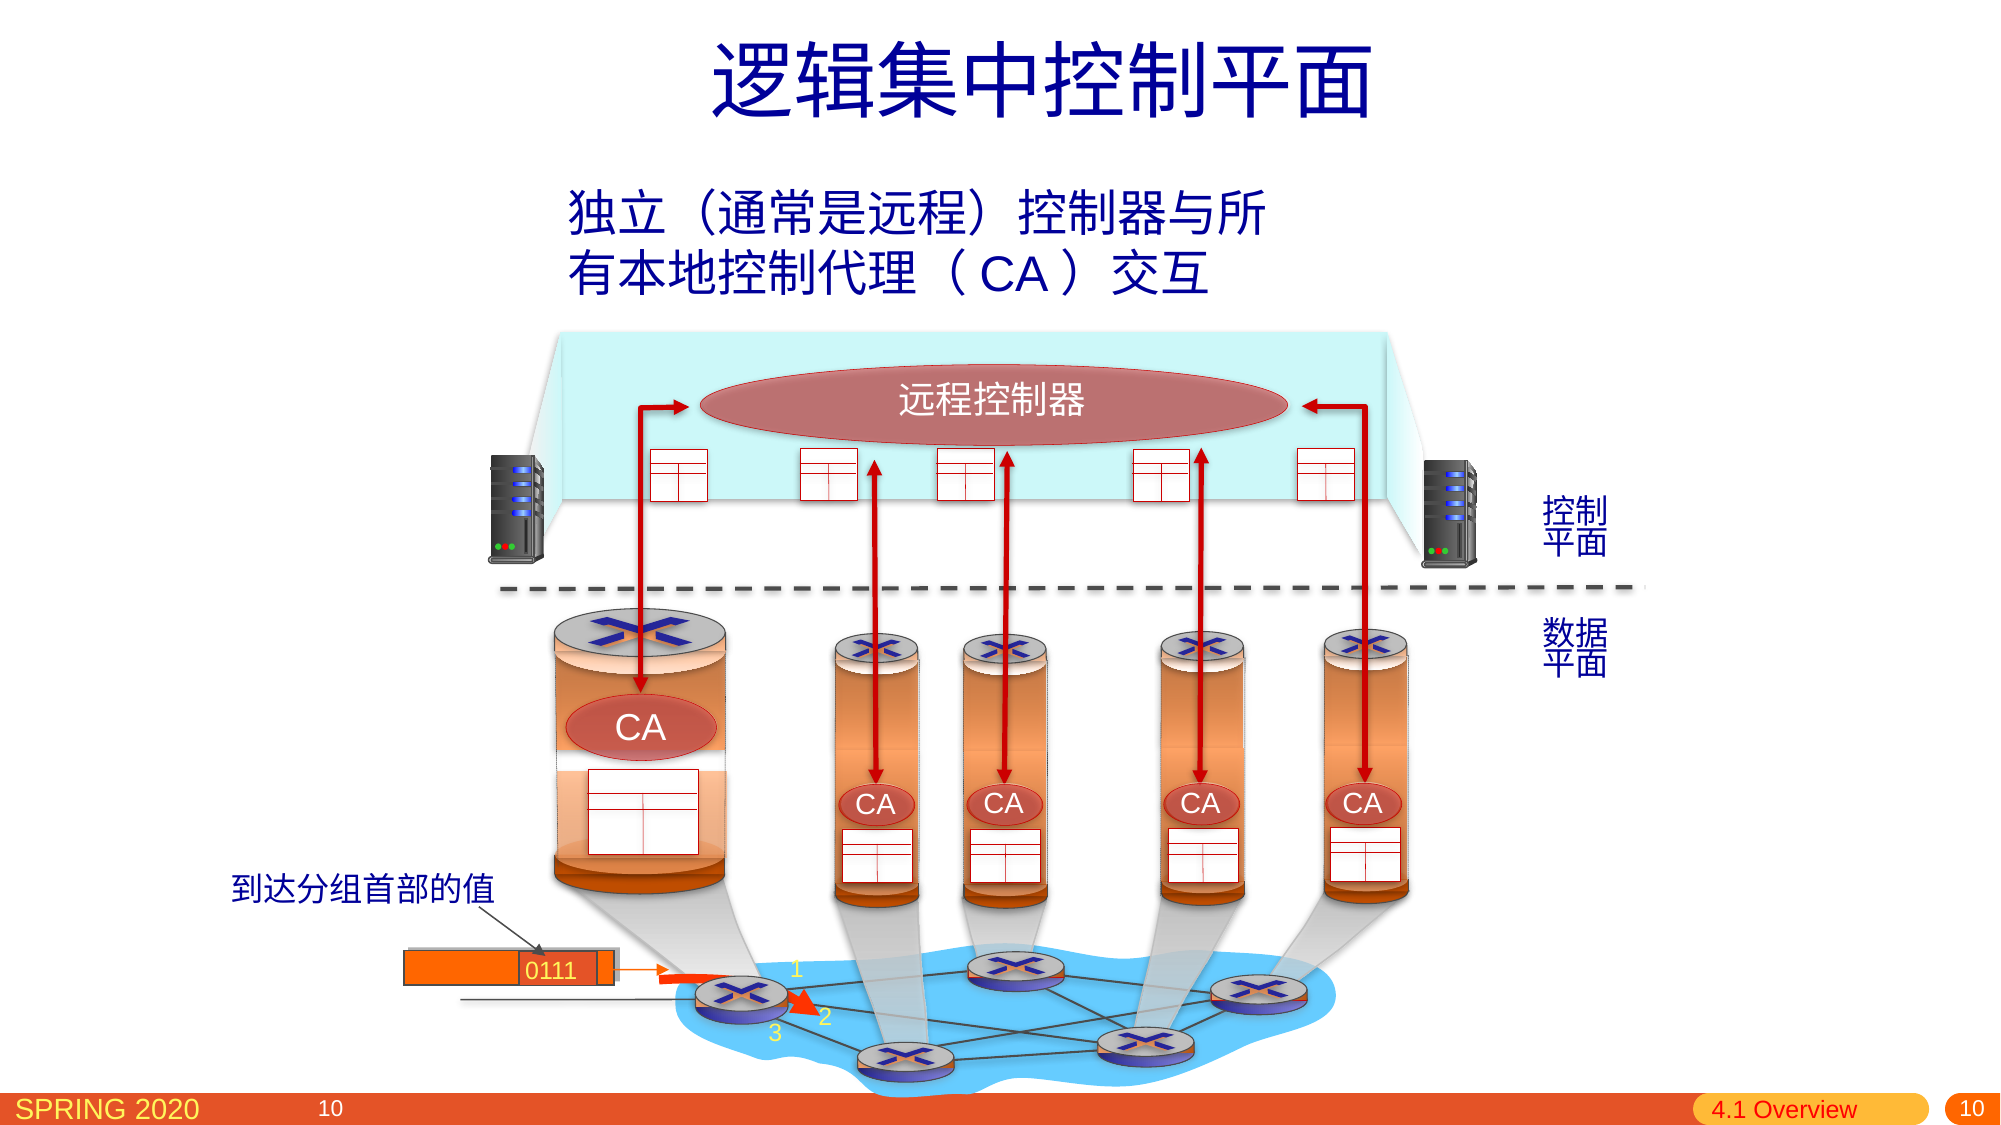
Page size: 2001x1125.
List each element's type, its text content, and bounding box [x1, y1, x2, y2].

text_box 逻辑集中控制平面 [695, 21, 1391, 136]
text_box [586, 836, 1401, 884]
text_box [857, 1042, 955, 1083]
text_box [871, 1070, 1175, 1098]
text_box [499, 492, 560, 693]
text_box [403, 906, 848, 1056]
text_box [1406, 492, 1646, 693]
text_box 4.1 Overview [1696, 1086, 1934, 1125]
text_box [554, 608, 1410, 1059]
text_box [565, 364, 1402, 830]
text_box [967, 951, 1065, 992]
text_box 独立（通常是远程）控制器与所有本地控制代理（CA）交互 [552, 174, 1283, 310]
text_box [1210, 974, 1308, 1016]
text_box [1097, 1027, 1195, 1068]
text_box 到达分组首部的值 [199, 860, 527, 916]
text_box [488, 331, 1478, 568]
